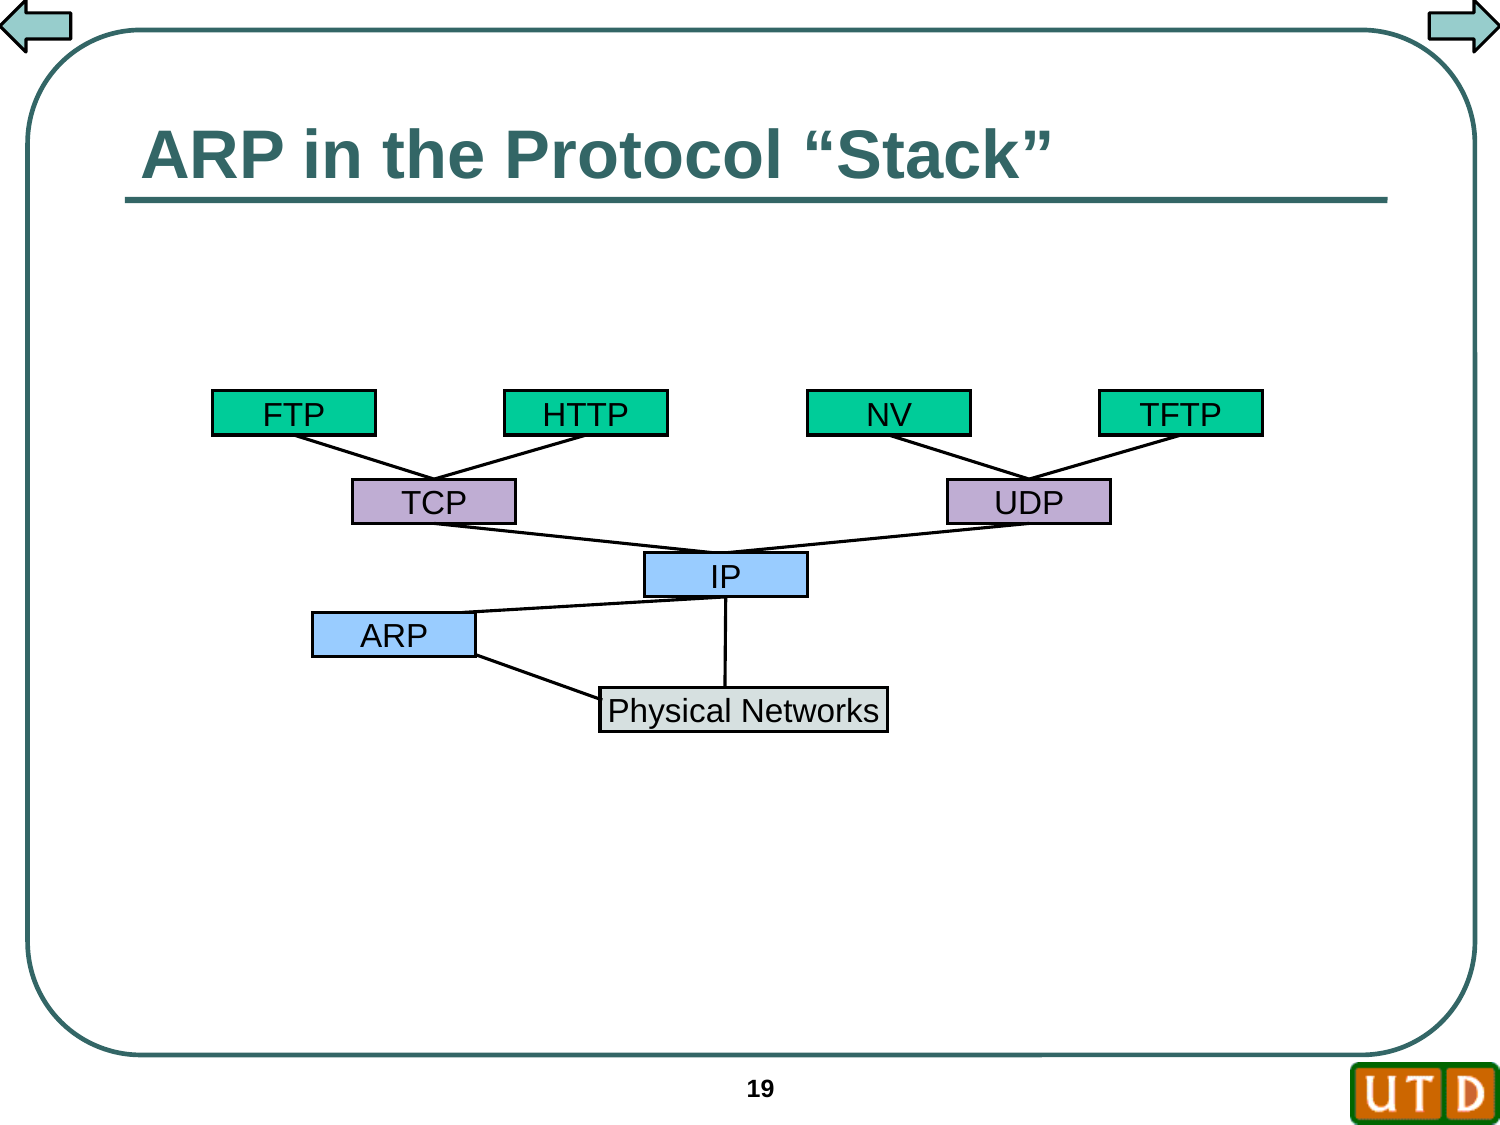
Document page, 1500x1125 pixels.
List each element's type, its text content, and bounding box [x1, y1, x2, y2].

text_box TFTP [1099, 390, 1263, 436]
text_box Physical Networks [599, 687, 888, 732]
text_box ARP [312, 612, 476, 657]
text_box HTTP [504, 390, 668, 436]
title ARP in the Protocol “Stack” [124, 87, 1388, 201]
text_box NV [807, 390, 971, 436]
picture [1350, 1062, 1500, 1125]
text_box FTP [212, 390, 376, 436]
text_box TCP [352, 479, 516, 524]
text_box UDP [947, 479, 1111, 524]
slide_number 19 [731, 1065, 907, 1116]
text_box IP [644, 552, 808, 597]
